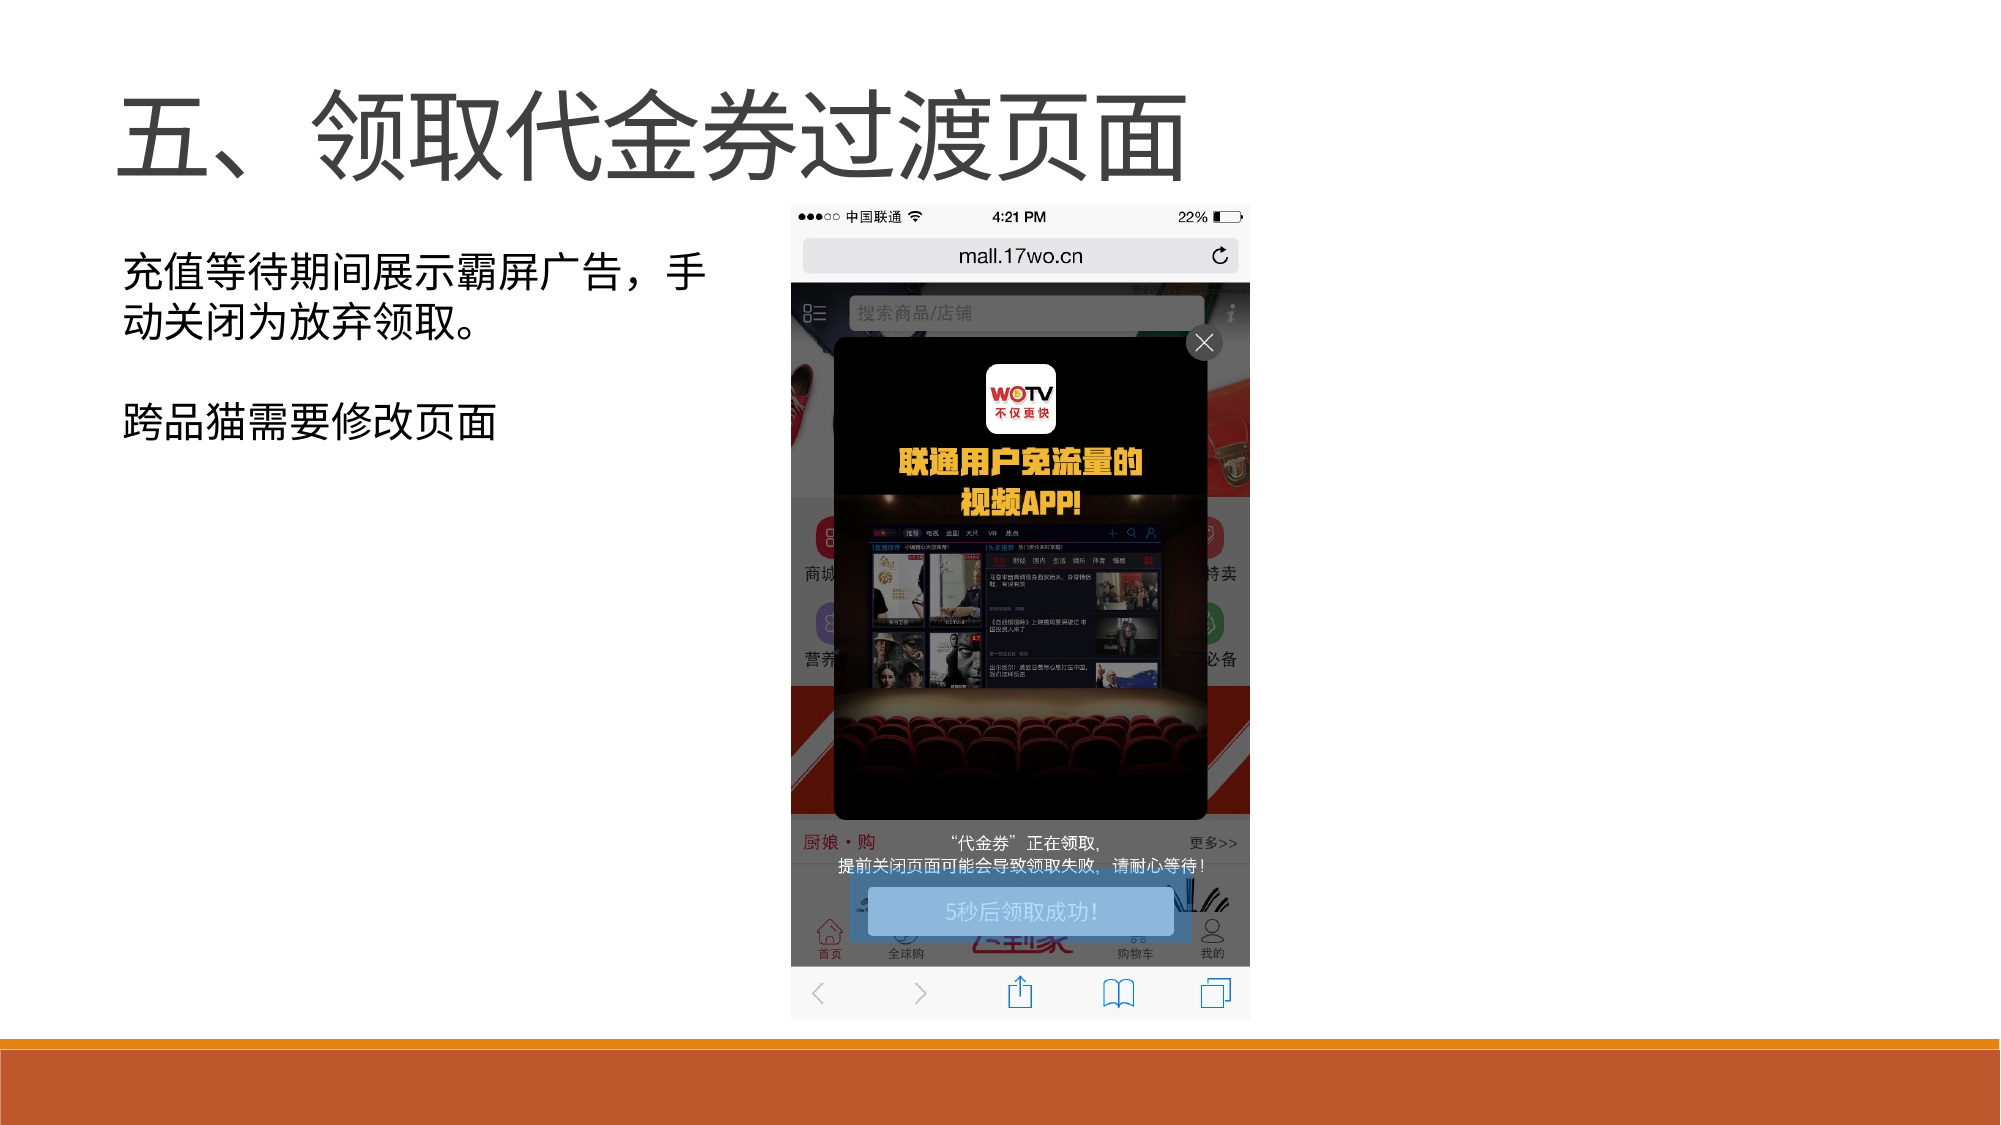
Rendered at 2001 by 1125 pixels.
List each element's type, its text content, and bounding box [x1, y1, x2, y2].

title 五、领取代金券过渡页面 [104, 83, 1663, 203]
picture [791, 203, 1251, 1020]
text_box 充值等待期间展示霸屏广告，手动关闭为放弃领取。 跨品猫需要修改页面 [114, 238, 744, 454]
